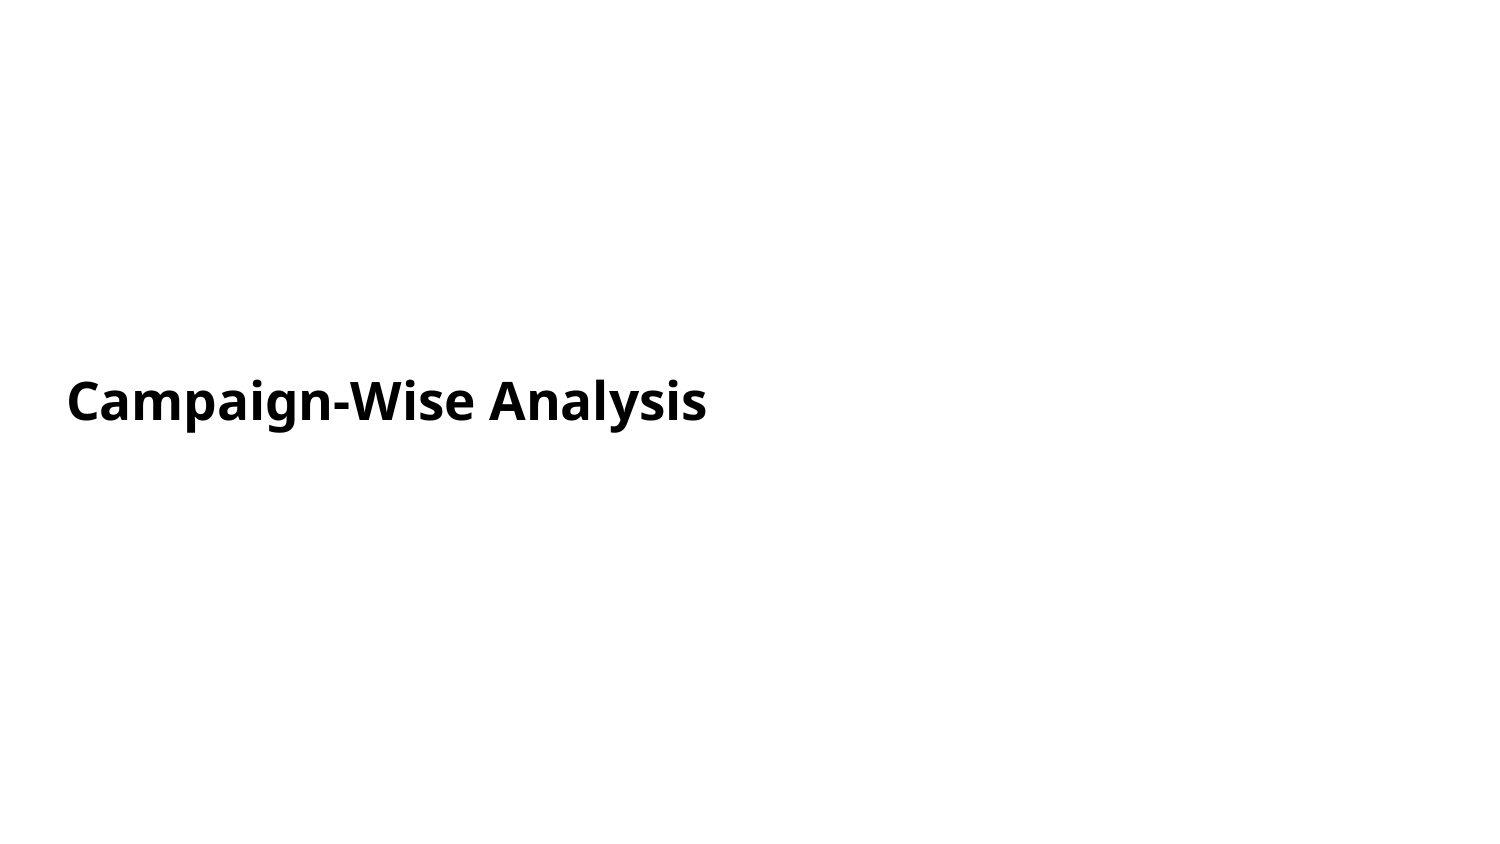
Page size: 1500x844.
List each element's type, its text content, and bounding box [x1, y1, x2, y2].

title Campaign-Wise Analysis [51, 348, 1449, 451]
